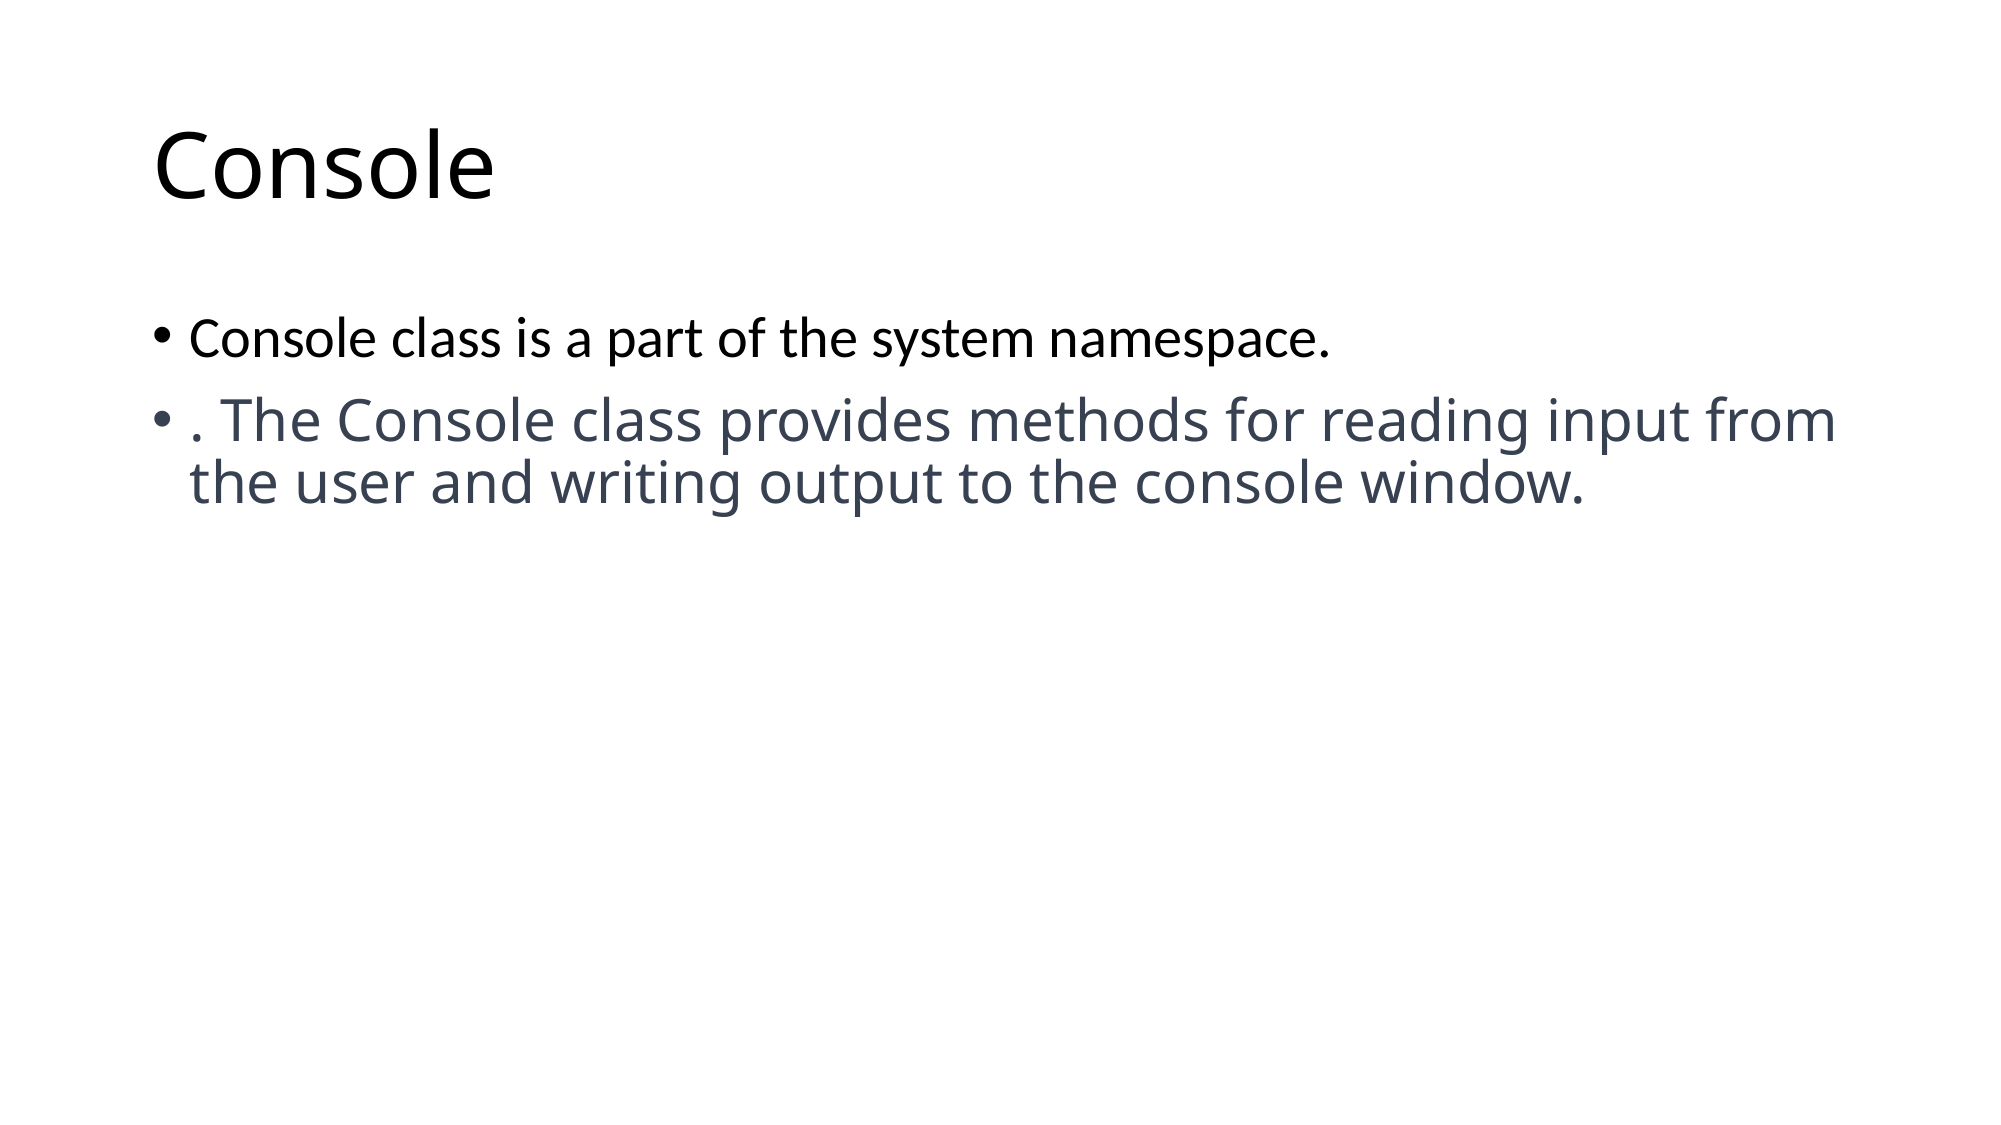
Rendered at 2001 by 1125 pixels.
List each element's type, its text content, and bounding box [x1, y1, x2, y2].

title Console [137, 59, 1863, 278]
list Console class is a part of the system namespace. . The Console class provides methods for reading input from the user and writing output to the console window. [137, 299, 1863, 1014]
